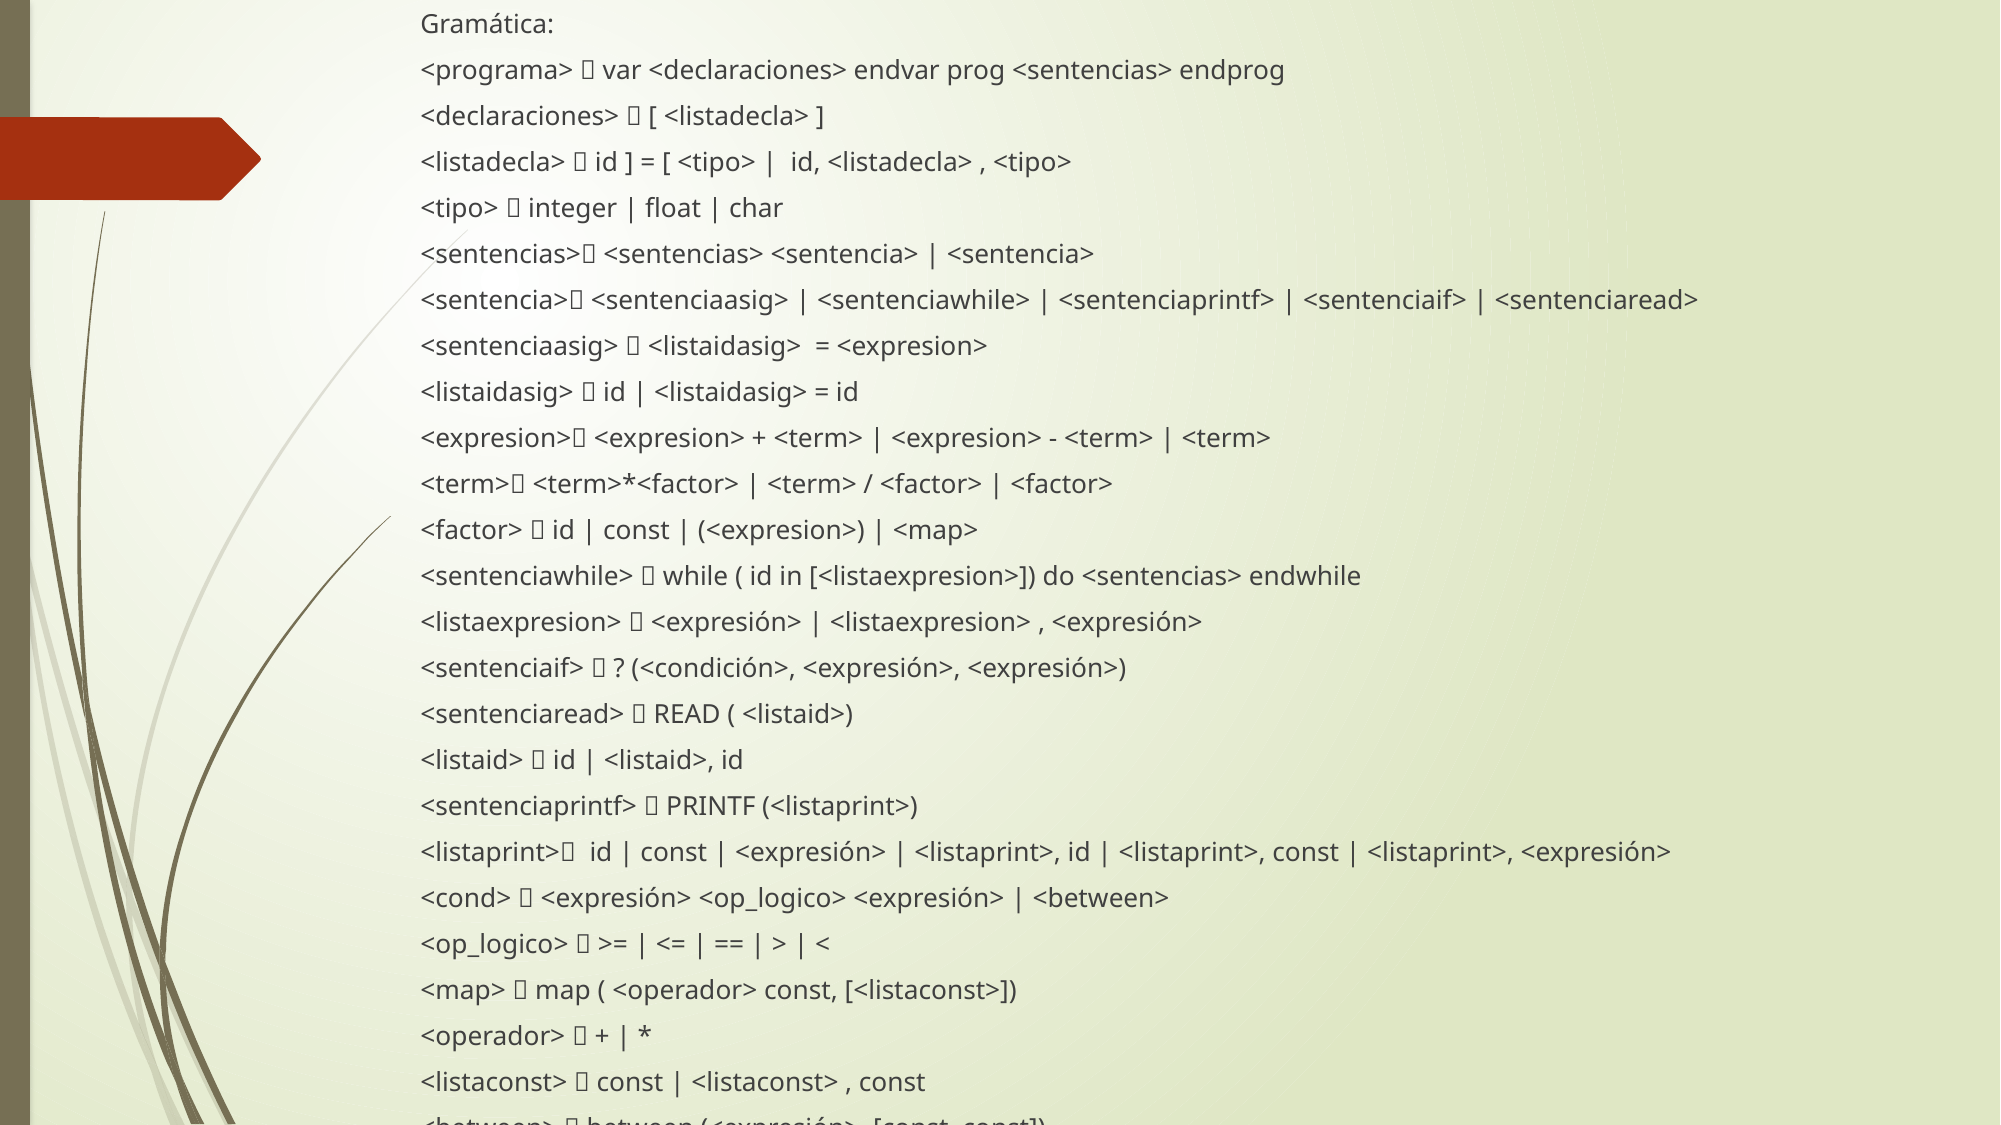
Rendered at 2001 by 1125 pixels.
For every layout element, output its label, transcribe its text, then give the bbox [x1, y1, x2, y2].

list Gramática: <programa>  var <declaraciones> endvar prog <sentencias> endprog <declaraciones>  [ <listadecla> ] <listadecla>  id ] = [ <tipo> | id, <listadecla> , <tipo> <tipo>  integer | float | char <sentencias> <sentencias> <sentencia> | <sentencia> <sentencia> <sentenciaasig> | <sentenciawhile> | <sentenciaprintf> | <sentenciaif> | <sentenciaread> <sentenciaasig>  <listaidasig> = <expresion> <listaidasig>  id | <listaidasig> = id <expresion> <expresion> + <term> | <expresion> - <term> | <term> <term> <term>*<factor> | <term> / <factor> | <factor> <factor>  id | const | (<expresion>) | <map> <sentenciawhile>  while ( id in [<listaexpresion>]) do <sentencias> endwhile <listaexpresion>  <expresión> | <listaexpresion> , <expresión> <sentenciaif>  ? (<condición>, <expresión>, <expresión>) <sentenciaread>  READ ( <listaid>) <listaid>  id | <listaid>, id <sentenciaprintf>  PRINTF (<listaprint>) <listaprint> id | const | <expresión> | <listaprint>, id | <listaprint>, const | <listaprint>, <expresión> <cond>  <expresión> <op_logico> <expresión> | <between> <op_logico>  >= | <= | == | > | < <map>  map ( <operador> const, [<listaconst>]) <operador>  + | * <listaconst>  const | <listaconst> , const <between>  between (<expresión>, [const, const]) [405, 0, 1888, 1125]
